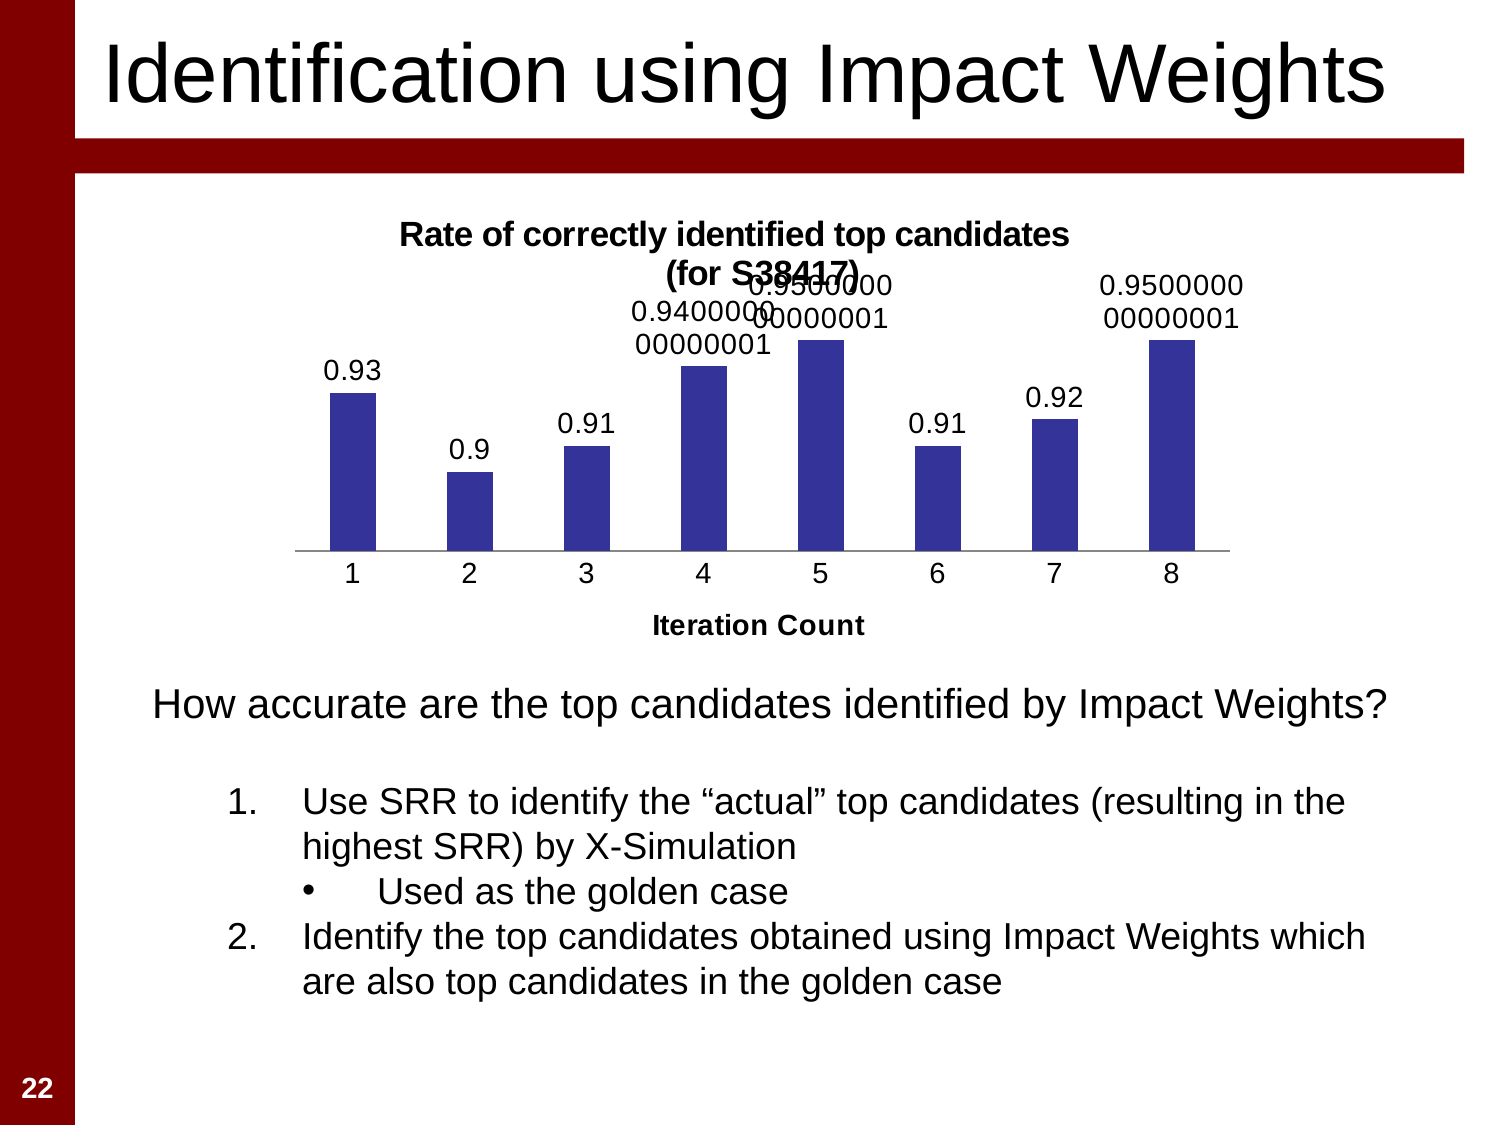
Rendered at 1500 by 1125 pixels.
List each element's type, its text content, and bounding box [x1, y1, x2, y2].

chart [274, 186, 1251, 675]
text_box How accurate are the top candidates identified by Impact Weights? Use SRR to identify the “actual” top candidates (resulting in the highest SRR) by X-Simulation Used as the golden case Identify the top candidates obtained using Impact Weights which are also top candidates in the golden case [137, 669, 1425, 1010]
title Identification using Impact Weights [87, 0, 1500, 151]
